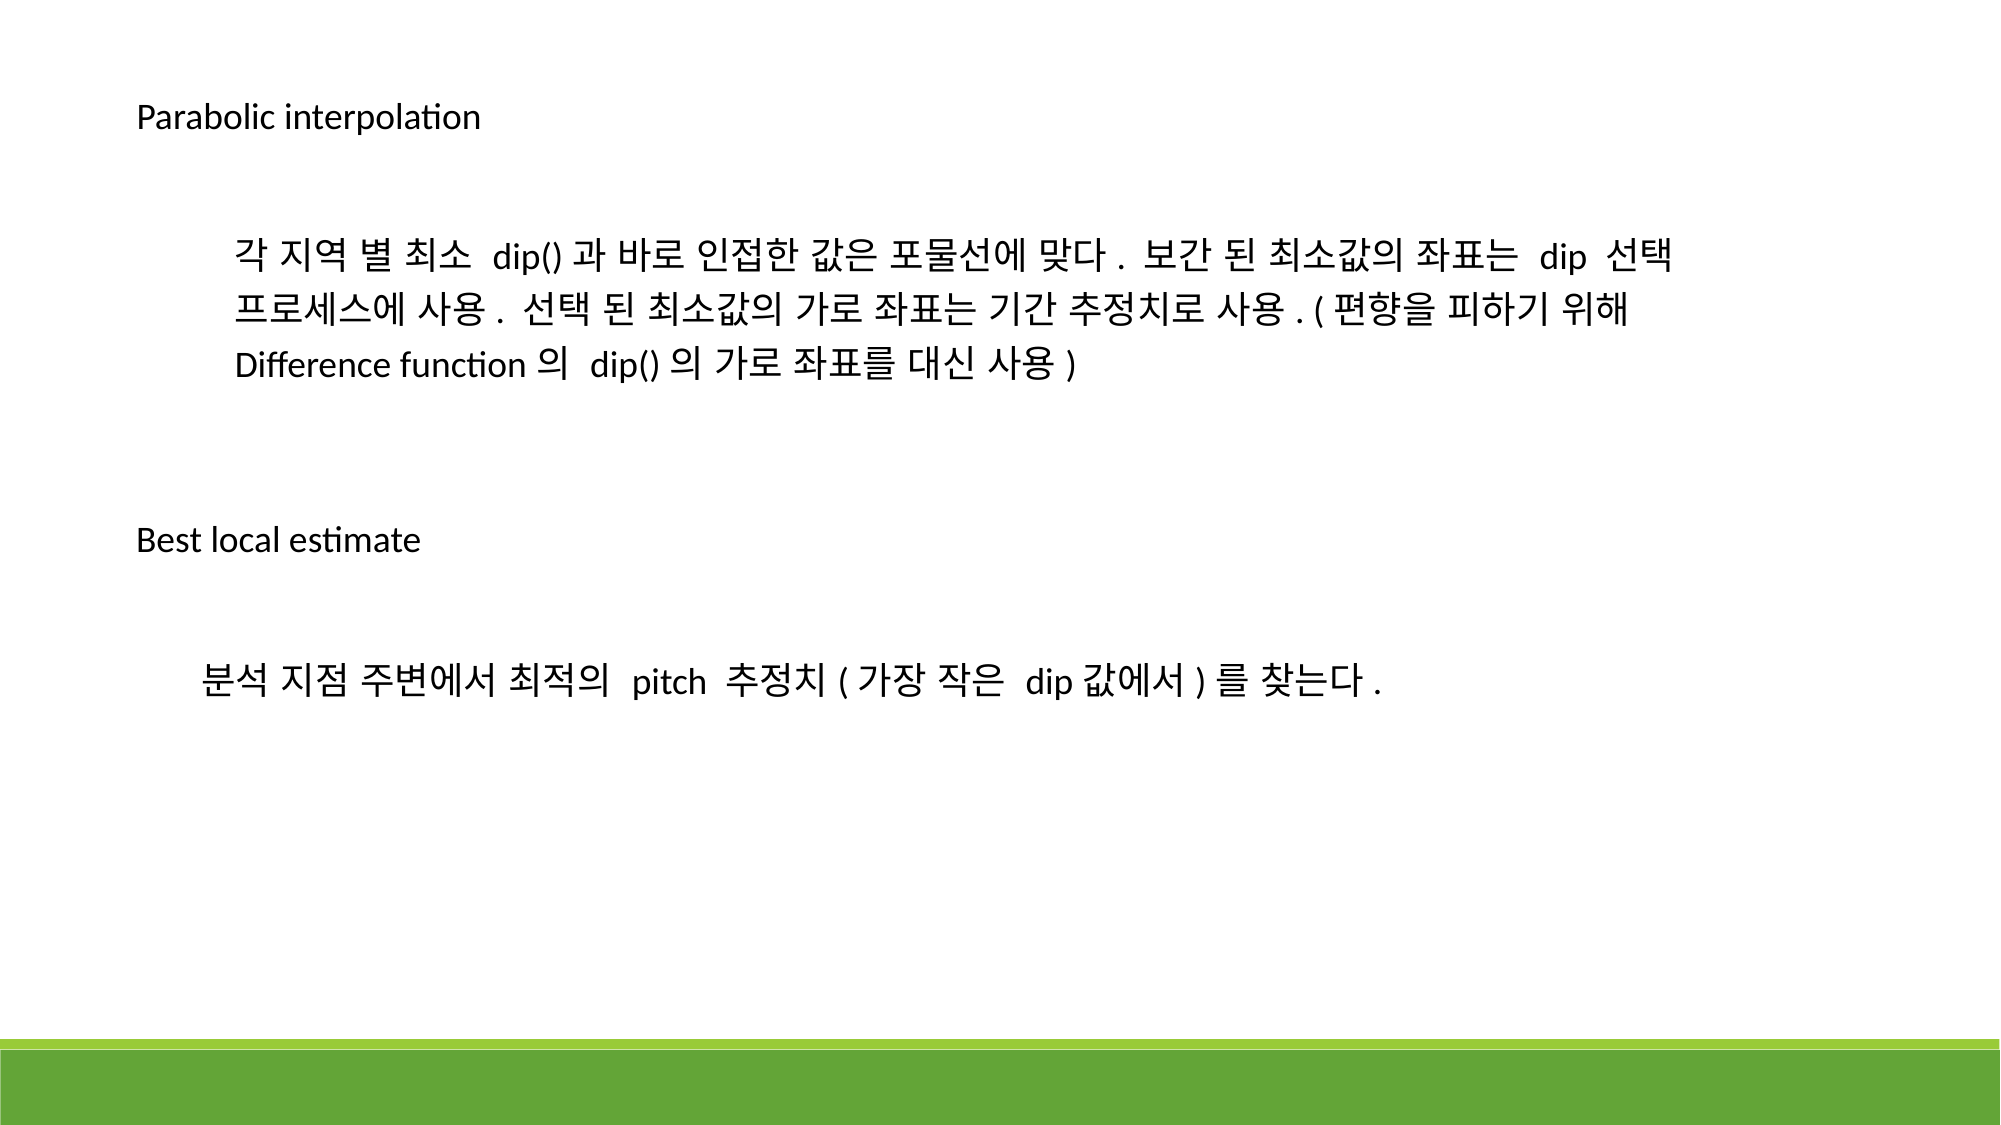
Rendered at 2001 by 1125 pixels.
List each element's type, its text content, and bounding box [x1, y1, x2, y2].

text_box Best local estimate [121, 507, 437, 568]
text_box Parabolic interpolation [121, 84, 497, 144]
text_box 분석 지점 주변에서 최적의 pitch 추정치(가장 작은 dip값에서)를 찾는다. [186, 640, 1398, 710]
